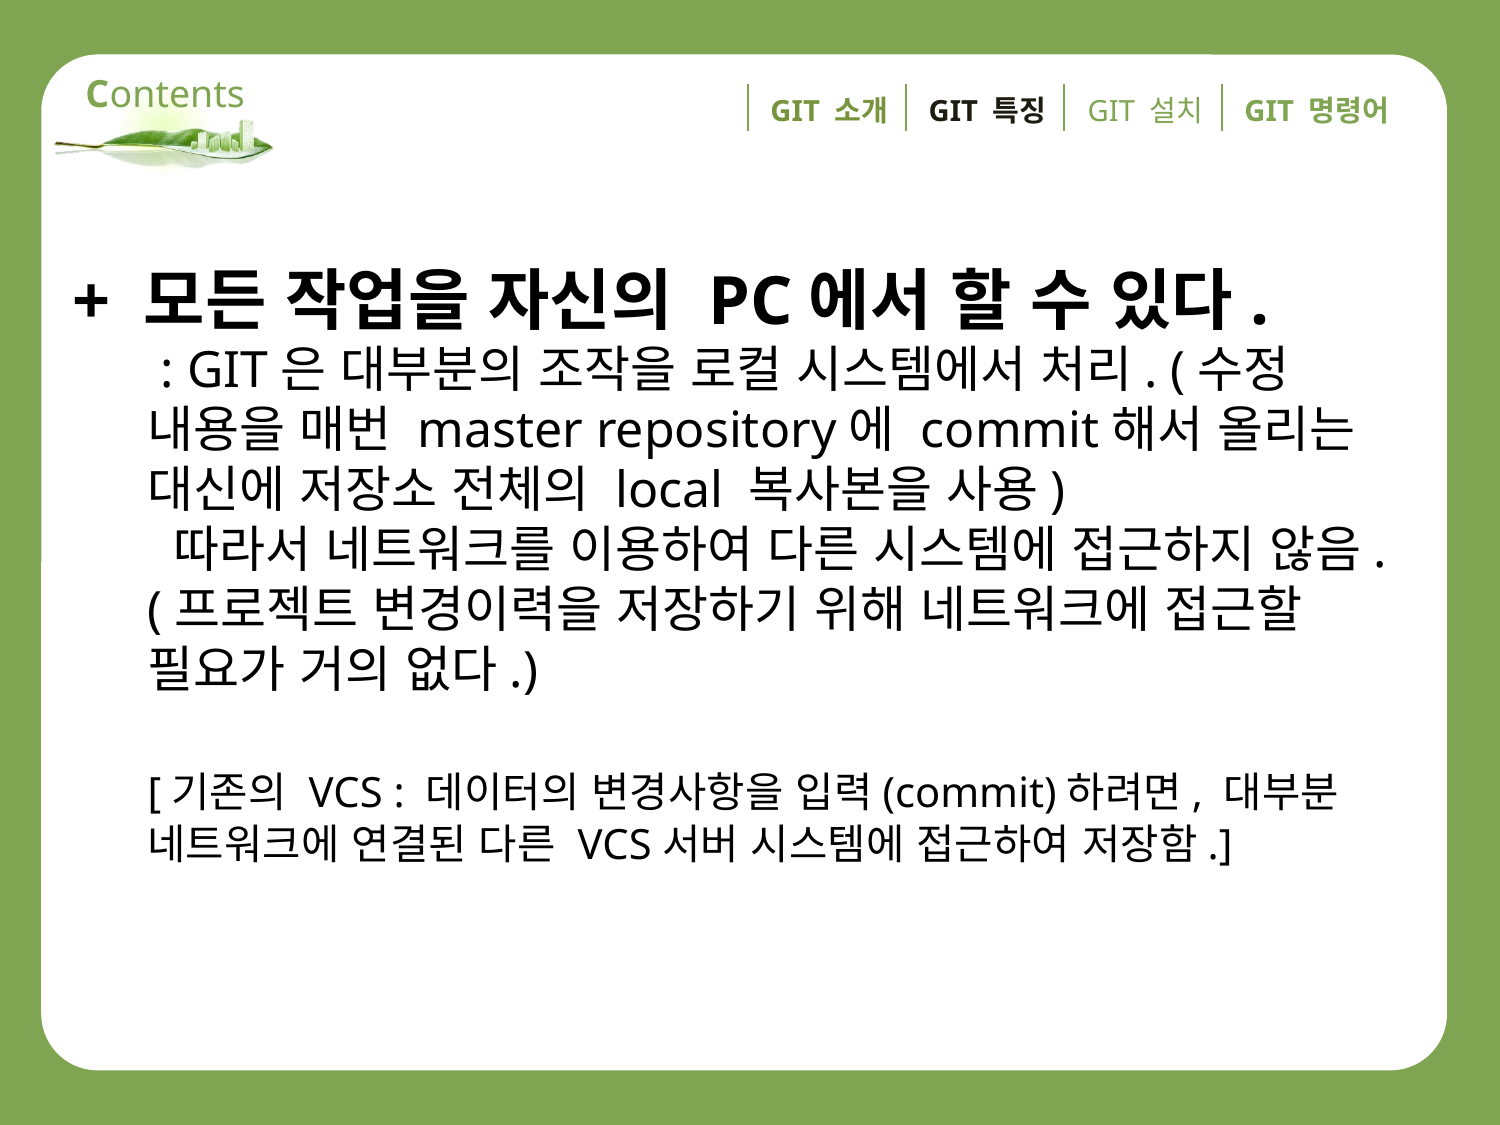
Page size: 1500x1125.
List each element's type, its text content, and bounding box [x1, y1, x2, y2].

text_box GIT 명령어 [1229, 84, 1405, 135]
text_box + 모든 작업을 자신의 PC에서 할 수 있다. : GIT은 대부분의 조작을 로컬 시스템에서 처리. (수정 내용을 매번 master repository에 commit해서 올리는 대신에 저장소 전체의 local 복사본을 사용) 따라서 네트워크를 이용하여 다른 시스템에 접근하지 않음. (프로젝트 변경이력을 저장하기 위해 네트워크에 접근할 필요가 거의 없다.) [기존의 VCS : 데이터의 변경사항을 입력(commit)하려면, 대부분 네트워크에 연결된 다른 VCS서버 시스템에 접근하여 저장함.] [39, 52, 1450, 1073]
text_box GIT 소개 [755, 84, 904, 135]
text_box GIT 특징 [913, 84, 1062, 135]
picture [40, 64, 286, 218]
text_box GIT 설치 [1072, 84, 1219, 135]
